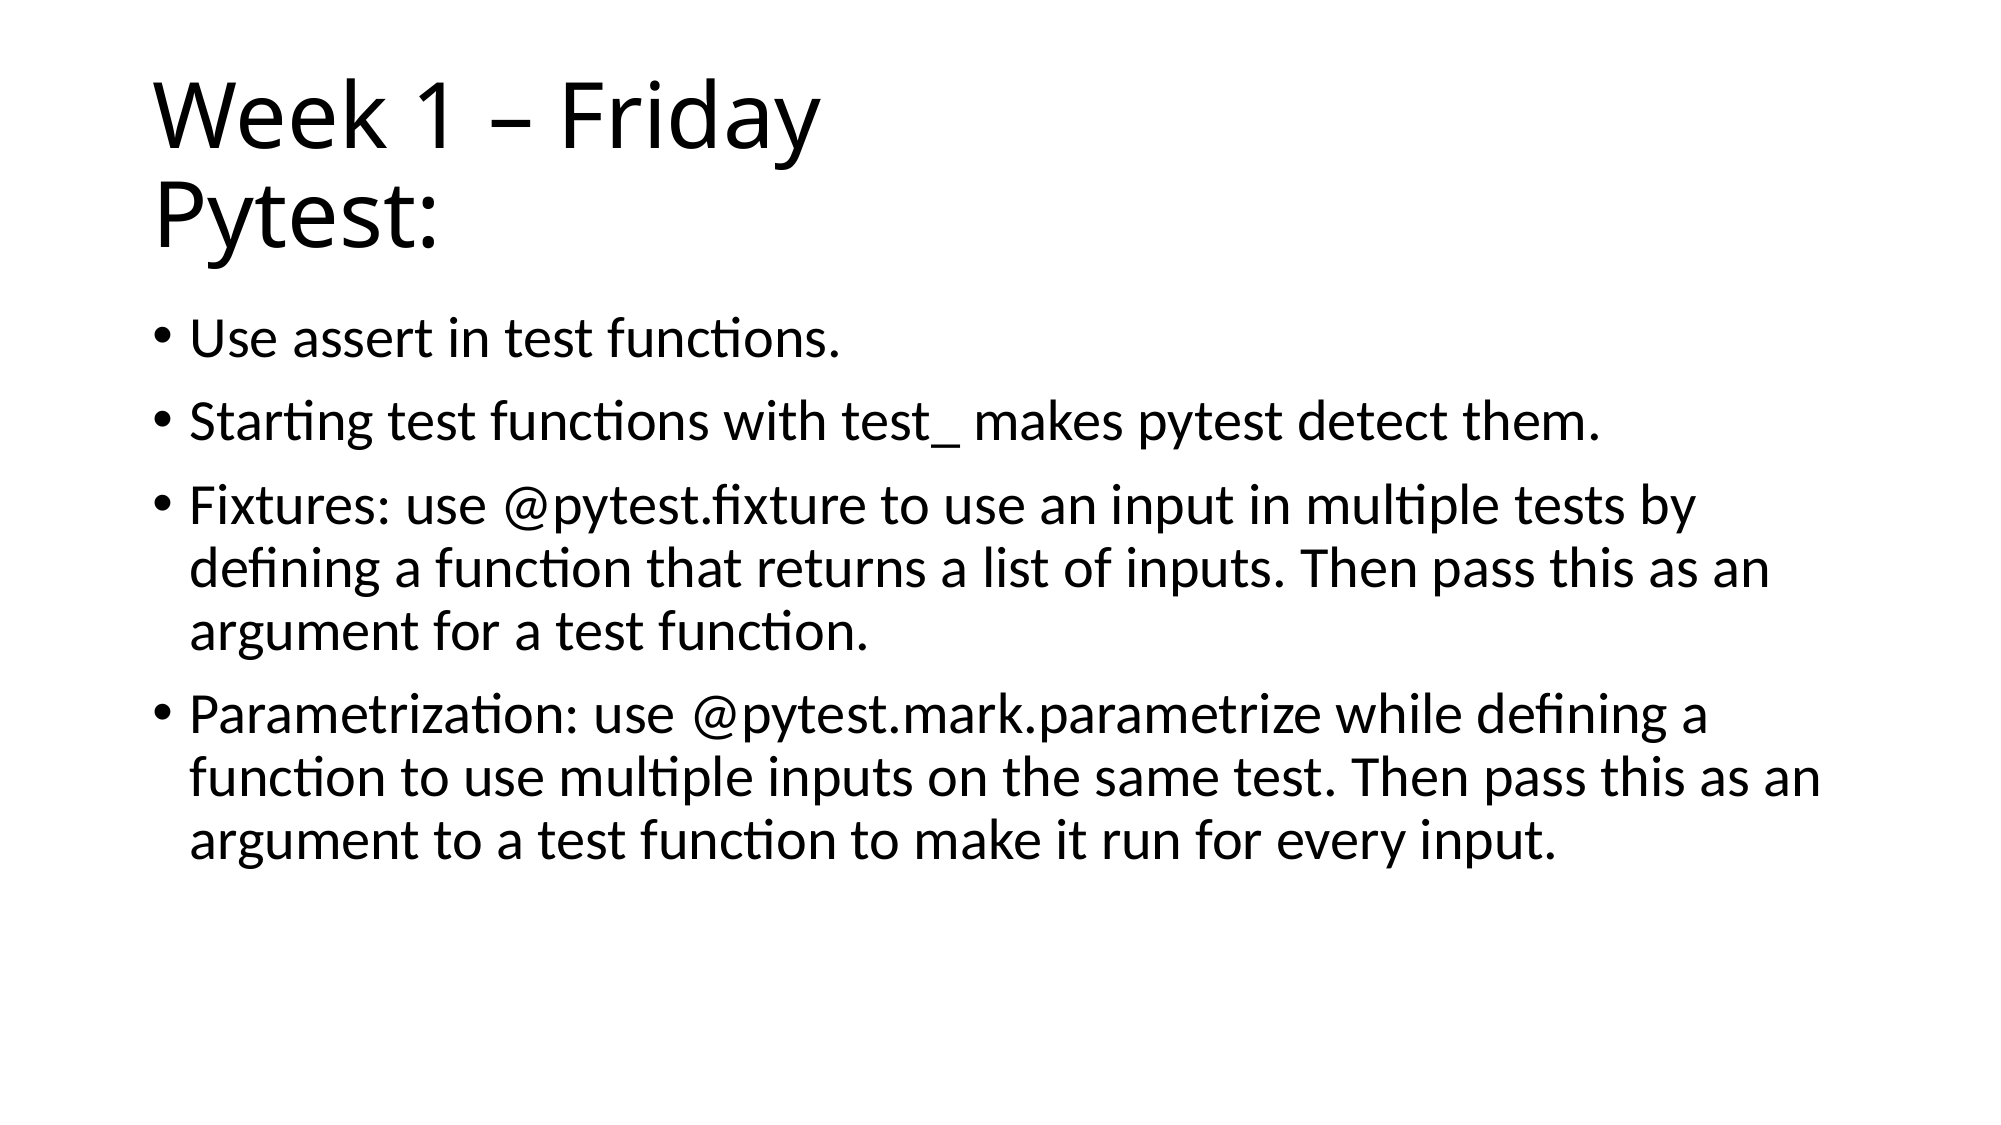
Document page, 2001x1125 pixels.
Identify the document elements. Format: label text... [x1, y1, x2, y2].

list Use assert in test functions. Starting test functions with test_ makes pytest detect them. Fixtures: use @pytest.fixture to use an input in multiple tests by defining a function that returns a list of inputs. Then pass this as an argument for a test function. Parametrization: use @pytest.mark.parametrize while defining a function to use multiple inputs on the same test. Then pass this as an argument to a test function to make it run for every input. [137, 299, 1863, 1014]
title Week 1 – Friday Pytest: [137, 59, 1863, 278]
